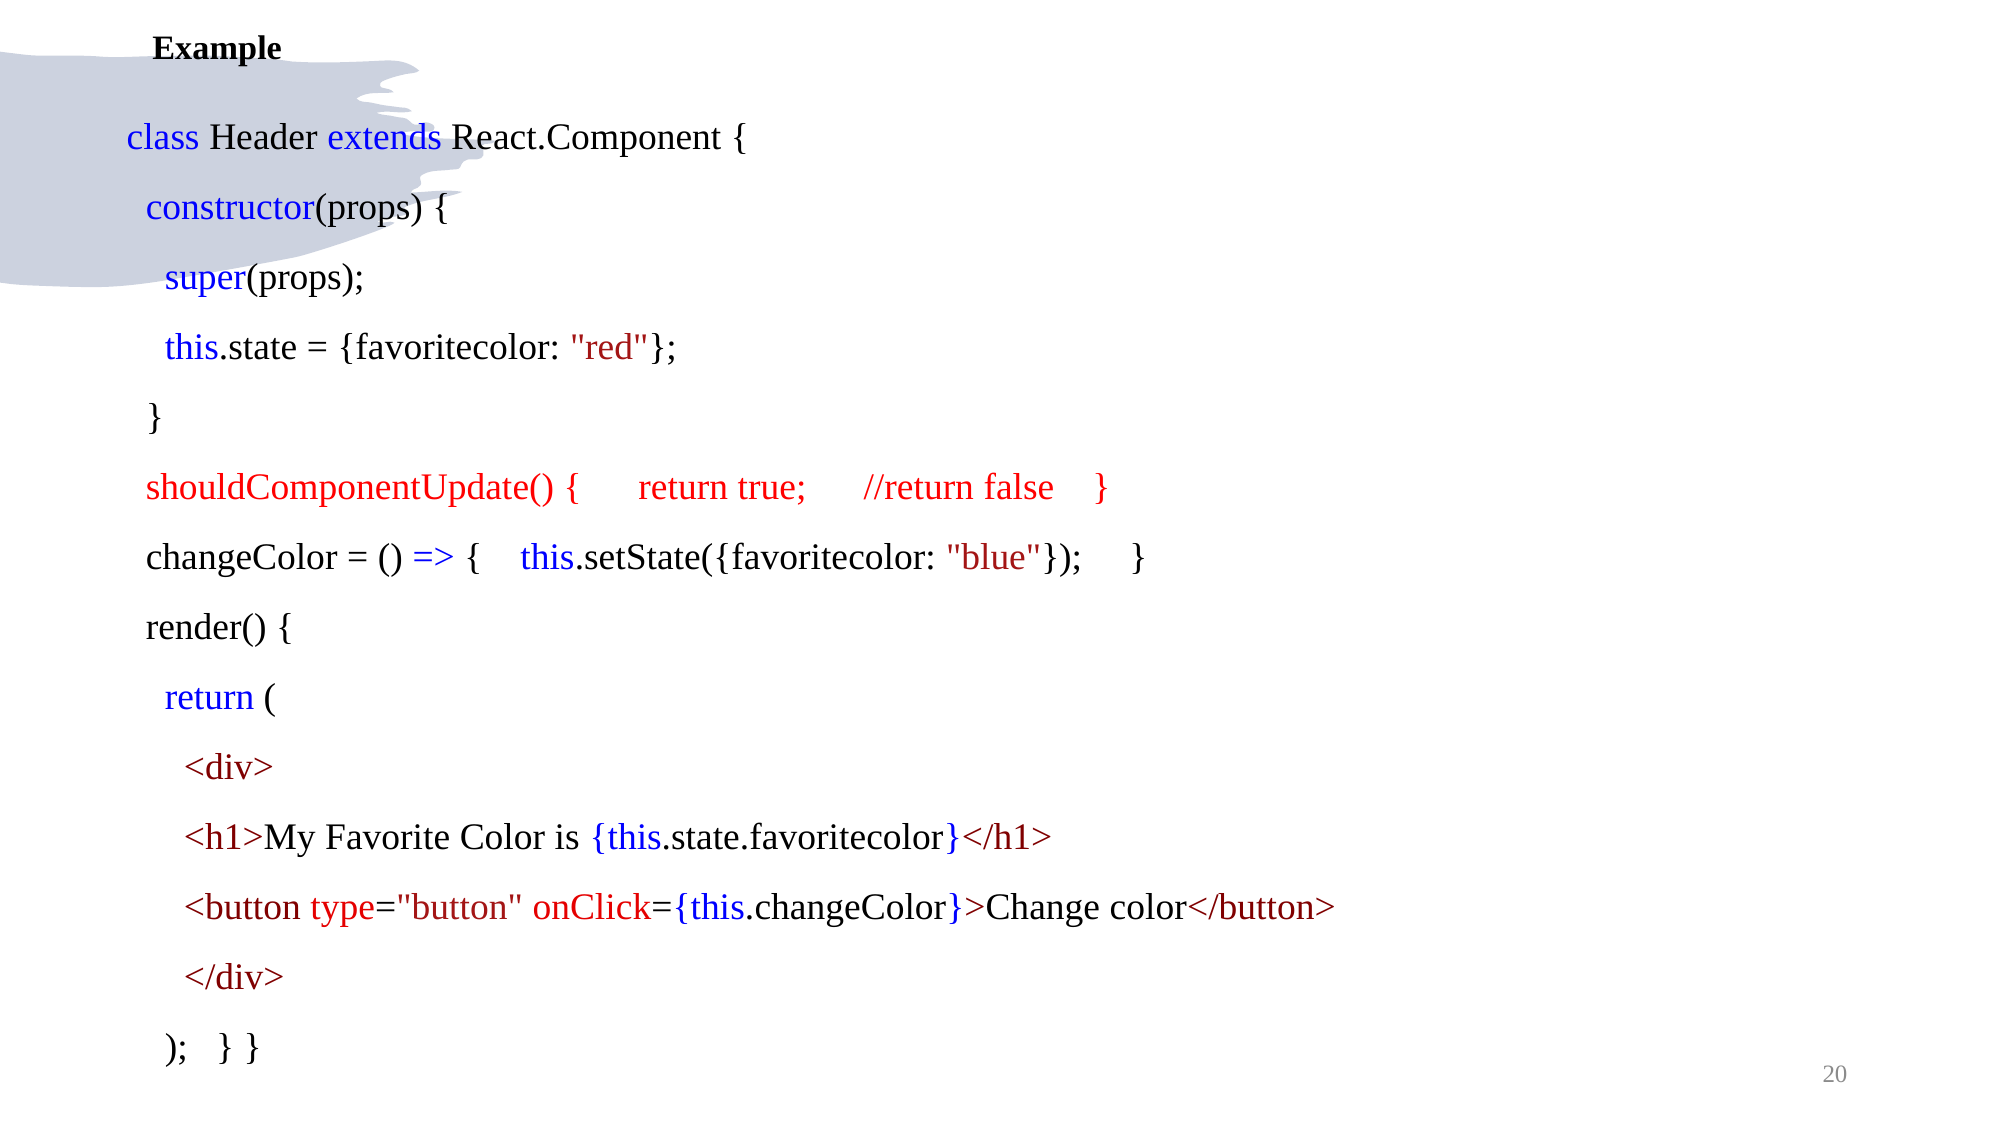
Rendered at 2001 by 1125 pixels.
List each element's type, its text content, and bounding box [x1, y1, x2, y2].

list class Header extends React.Component { constructor(props) { super(props); this.state = {favoritecolor: "red"}; } shouldComponentUpdate() { return true; //return false } changeColor = () => { this.setState({favoritecolor: "blue"}); } render() { return ( <div> <h1>My Favorite Color is {this.state.favoritecolor}</h1> <button type="button" onClick={this.changeColor}>Change color</button> </div> ); } } [111, 104, 1837, 1043]
title Example [137, 22, 1863, 75]
slide_number 20 [1412, 1042, 1863, 1103]
